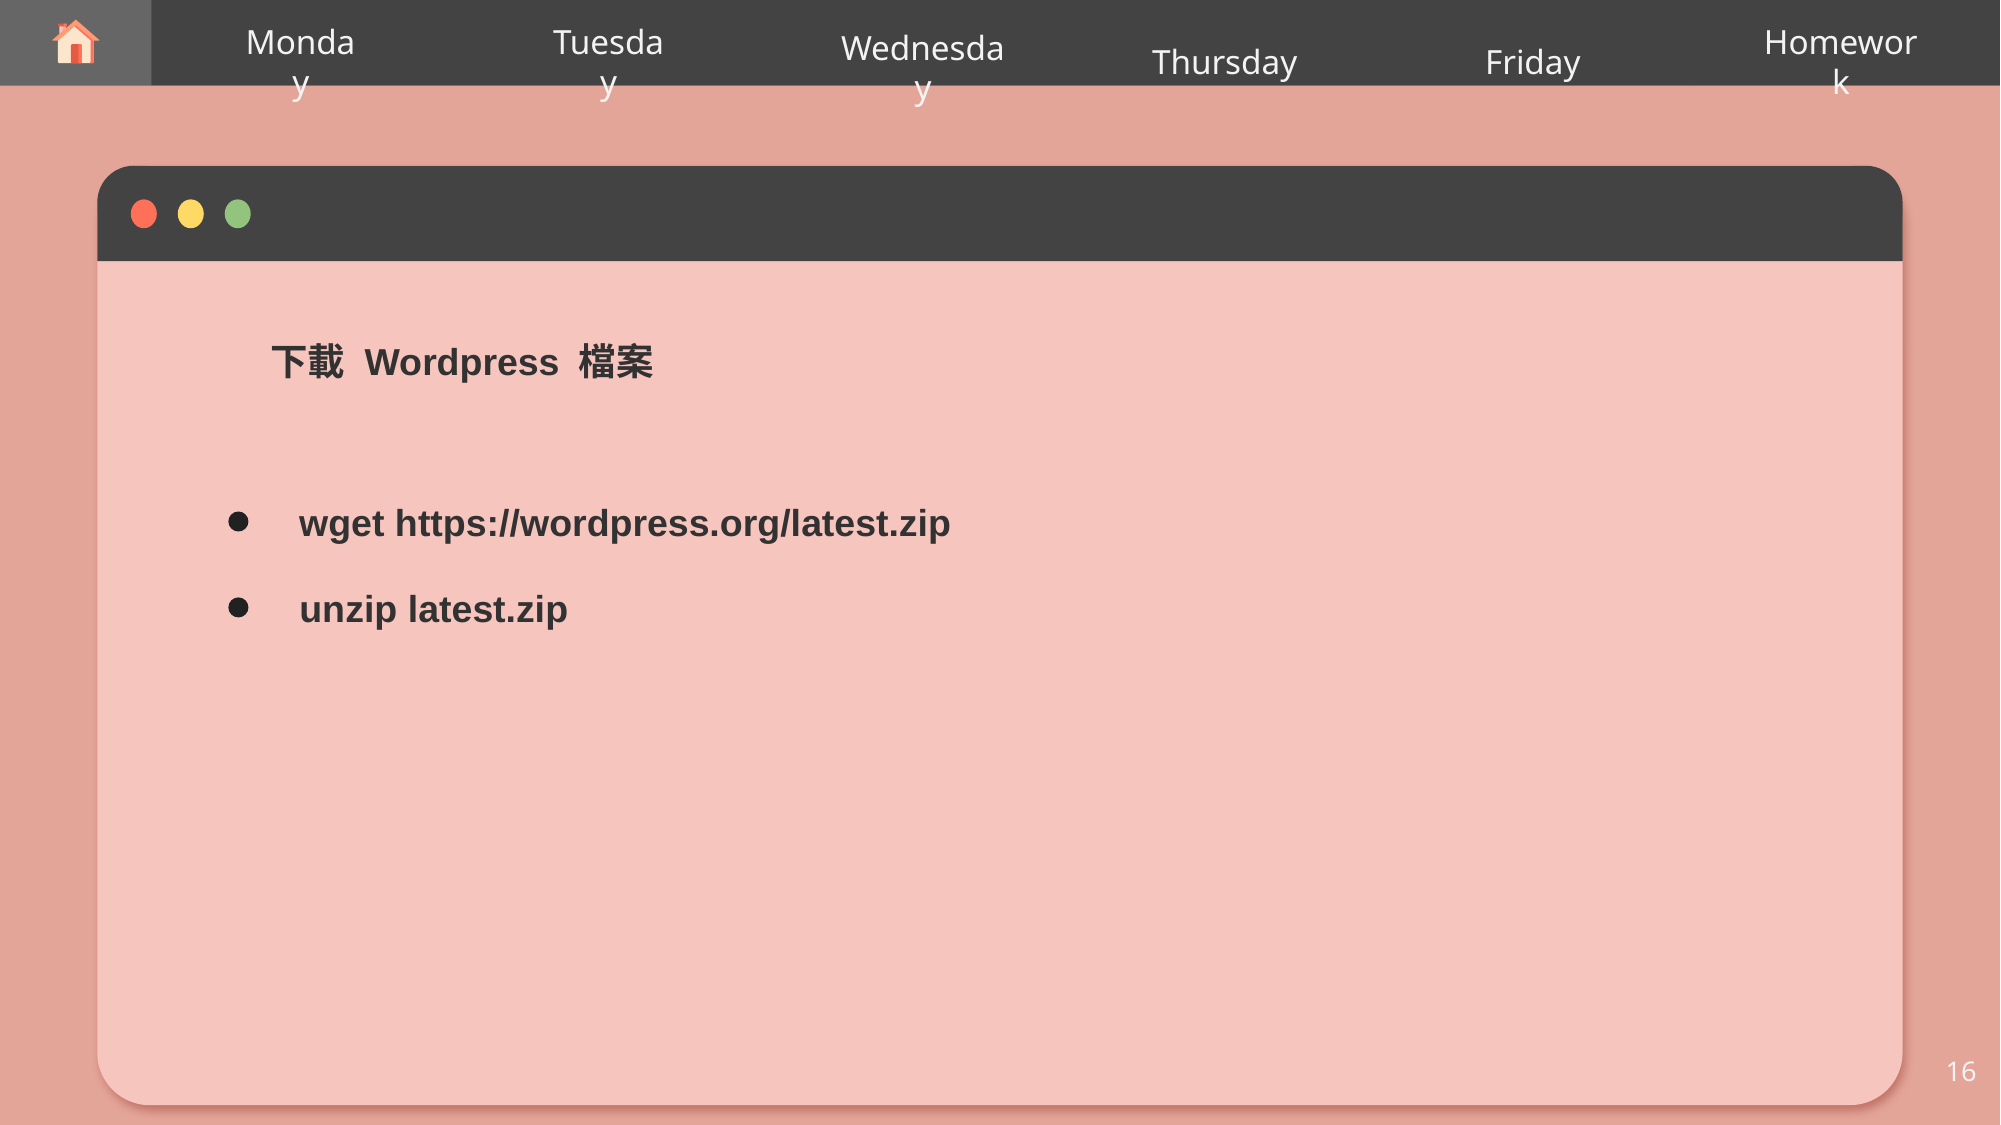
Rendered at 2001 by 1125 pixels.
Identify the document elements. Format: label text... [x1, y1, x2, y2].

text_box Wednesday [818, 19, 1038, 74]
text_box Monday [224, 19, 387, 64]
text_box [96, 165, 1903, 1106]
text_box [151, 0, 459, 86]
text_box Thursday [1126, 19, 1334, 64]
text_box Tuesday [532, 19, 695, 64]
text_box [767, 0, 1075, 86]
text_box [51, 19, 100, 64]
text_box [1075, 0, 1383, 86]
text_box Friday [1456, 19, 1620, 64]
text_box [0, 0, 152, 85]
text_box [1383, 0, 1691, 86]
text_box [459, 0, 767, 86]
text_box [1691, 0, 2000, 86]
slide_number 16 [1871, 1038, 1992, 1125]
text_box Homework [1742, 19, 1950, 64]
